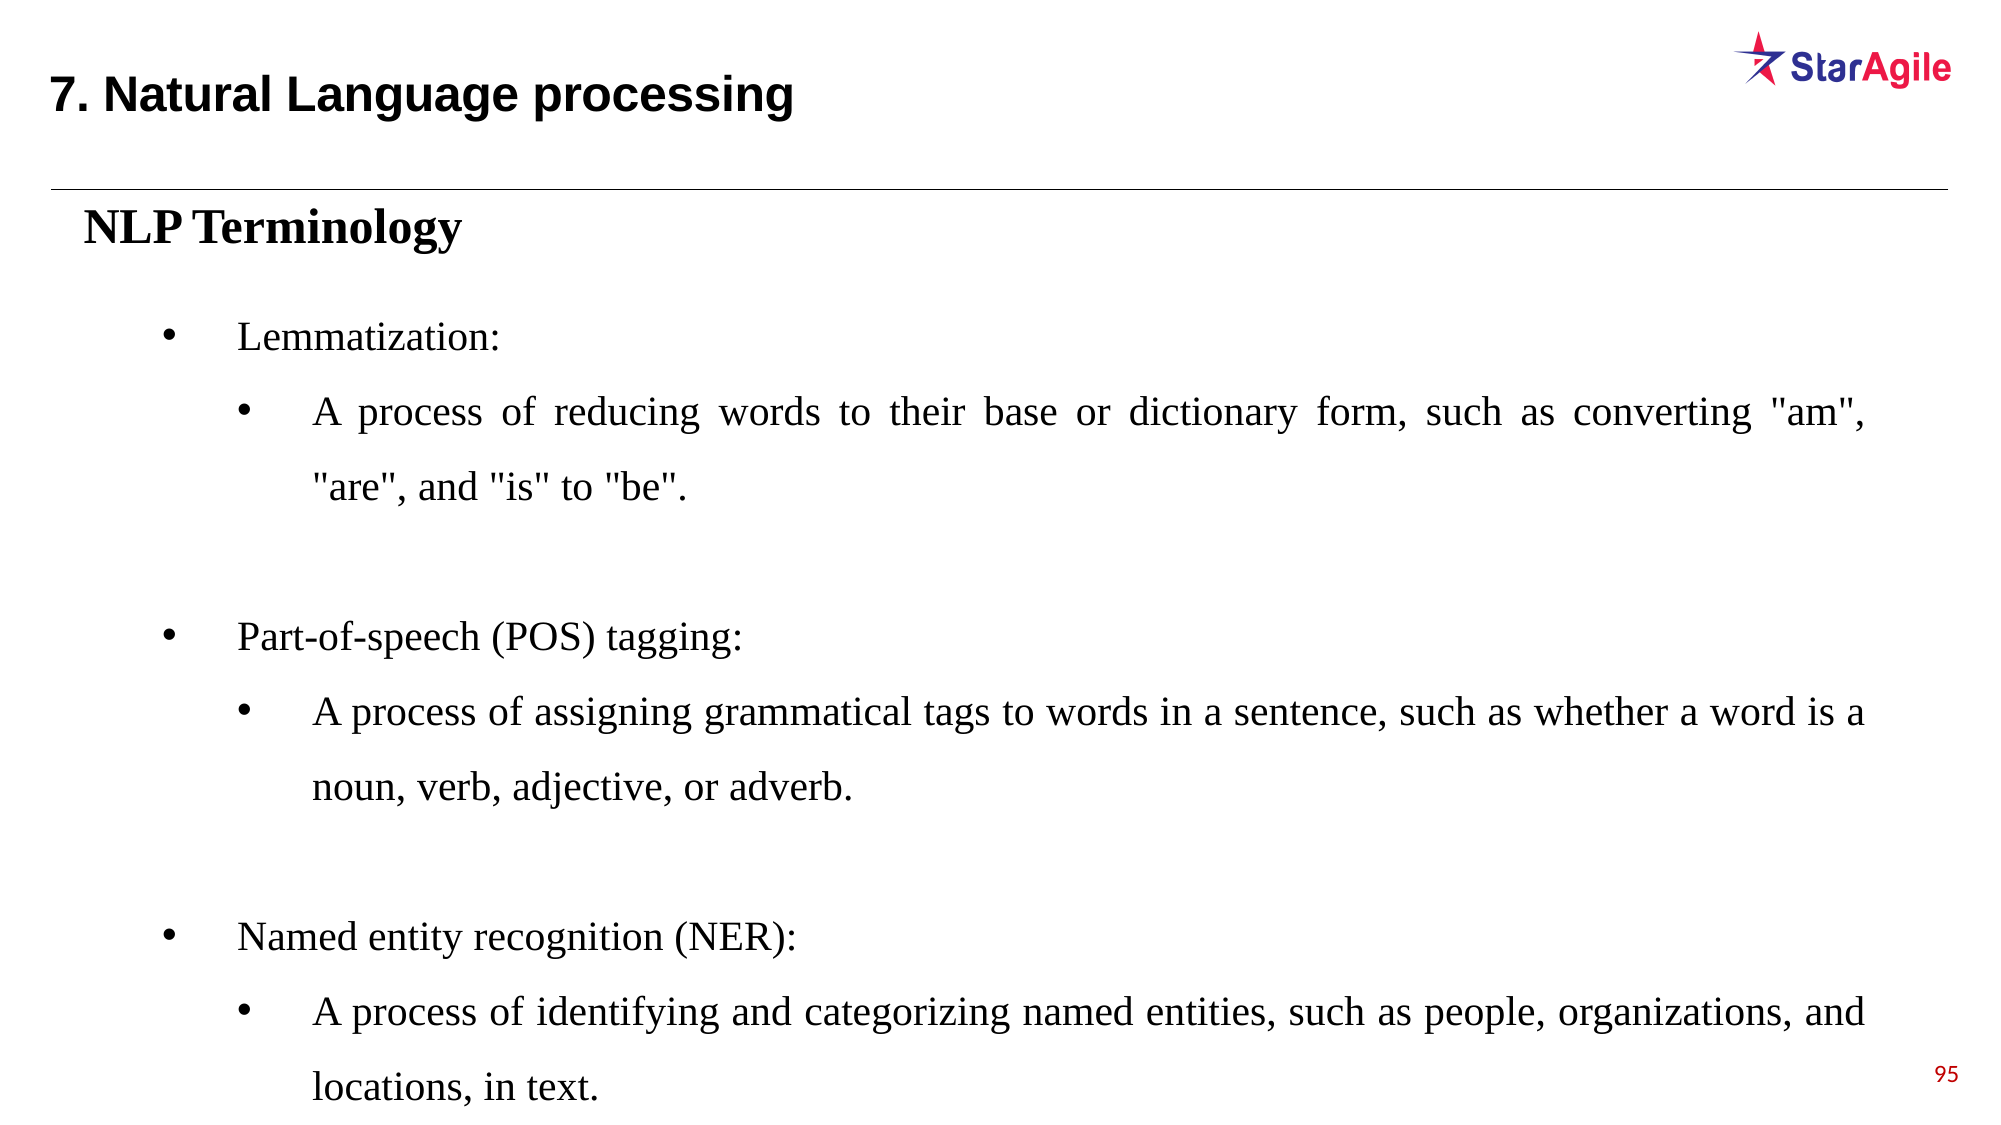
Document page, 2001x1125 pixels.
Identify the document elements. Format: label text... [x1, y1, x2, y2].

picture [1725, 29, 1959, 91]
text_box 7. Natural Language processing [31, 54, 810, 130]
text_box NLP Terminology [9, 186, 1952, 262]
text_box Lemmatization: A process of reducing words to their base or dictionary form, such as converting "am", "are", and "is" to "be". Part-of-speech (POS) tagging: A process of assigning grammatical tags to words in a sentence, such as whether a word is a noun, verb, adjective, or adverb. Named entity recognition (NER): A process of identifying and categorizing named entities, such as people, organizations, and locations, in text. [147, 276, 1882, 1117]
